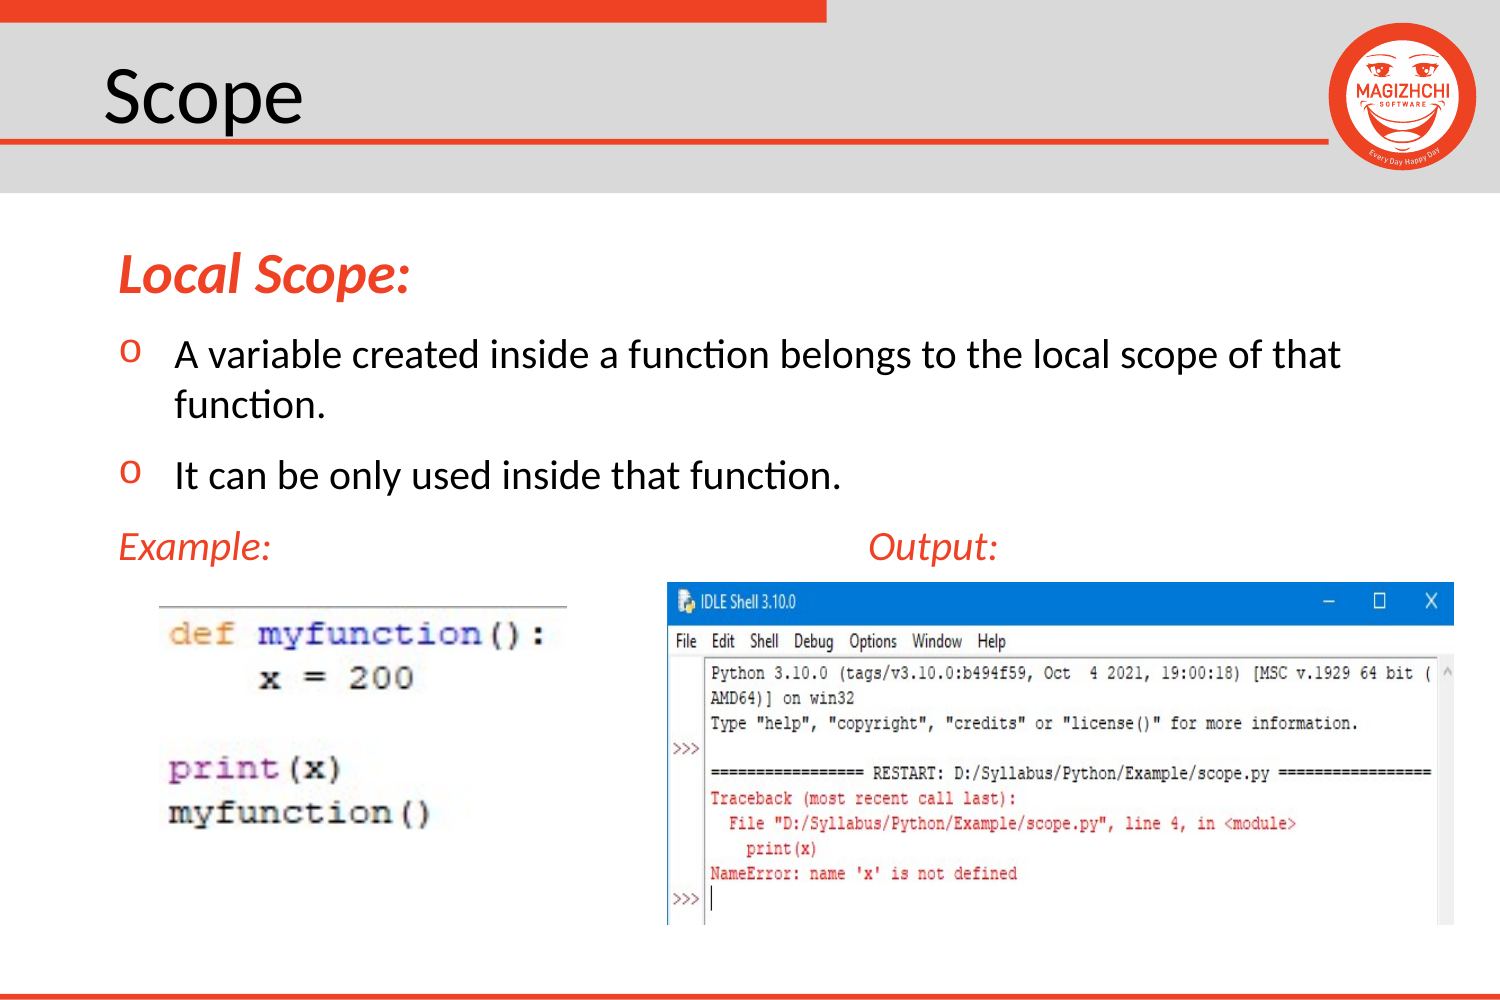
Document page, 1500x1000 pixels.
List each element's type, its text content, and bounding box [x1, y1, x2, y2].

picture [667, 582, 1454, 925]
picture [159, 606, 567, 863]
list Local Scope: A variable created inside a function belongs to the local scope of that function. It can be only used inside that function. Example: Output: [103, 228, 1397, 863]
title Scope [88, 53, 1418, 140]
